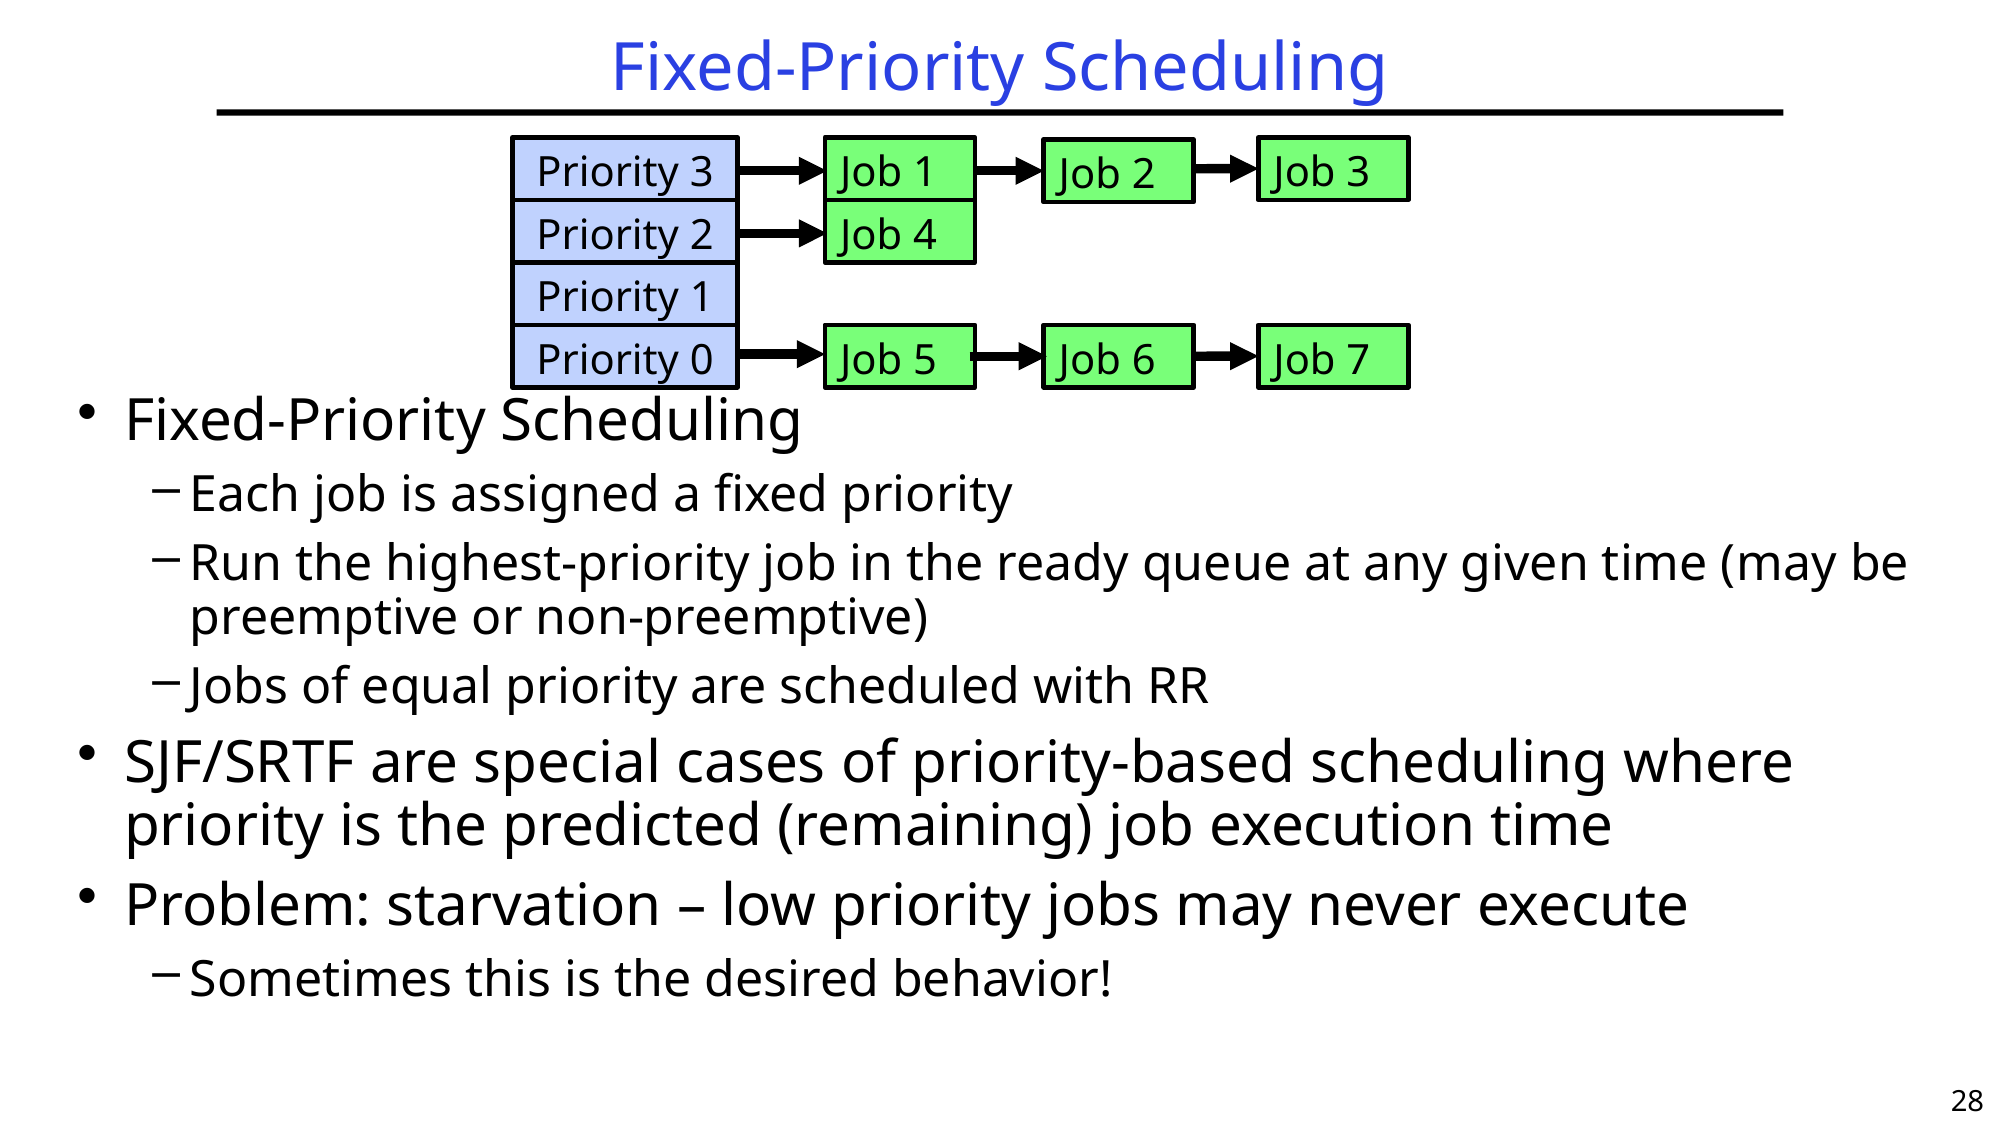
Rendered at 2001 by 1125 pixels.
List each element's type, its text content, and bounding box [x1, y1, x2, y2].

text_box Job 2 [1043, 139, 1194, 202]
text_box Priority 0 [512, 324, 738, 388]
text_box Job 6 [1043, 324, 1194, 388]
text_box Priority 3 [512, 137, 738, 199]
list Fixed-Priority Scheduling Each job is assigned a fixed priority Run the highest-priority job in the ready queue at any given time (may be preemptive or non-preemptive) Jobs of equal priority are scheduled with RR SJF/SRTF are special cases of priority-based scheduling where priority is the predicted (remaining) job execution time Problem: starvation – low priority jobs may never execute Sometimes this is the desired behavior! [62, 383, 1975, 1075]
text_box Job 3 [1258, 137, 1409, 200]
text_box Job 5 [824, 324, 975, 388]
title Fixed-Priority Scheduling [24, 24, 1975, 113]
text_box Job 4 [824, 199, 975, 263]
text_box Job 7 [1258, 324, 1409, 388]
text_box Job 1 [824, 137, 975, 199]
text_box Priority 2 [512, 199, 738, 262]
text_box Priority 1 [512, 262, 738, 324]
